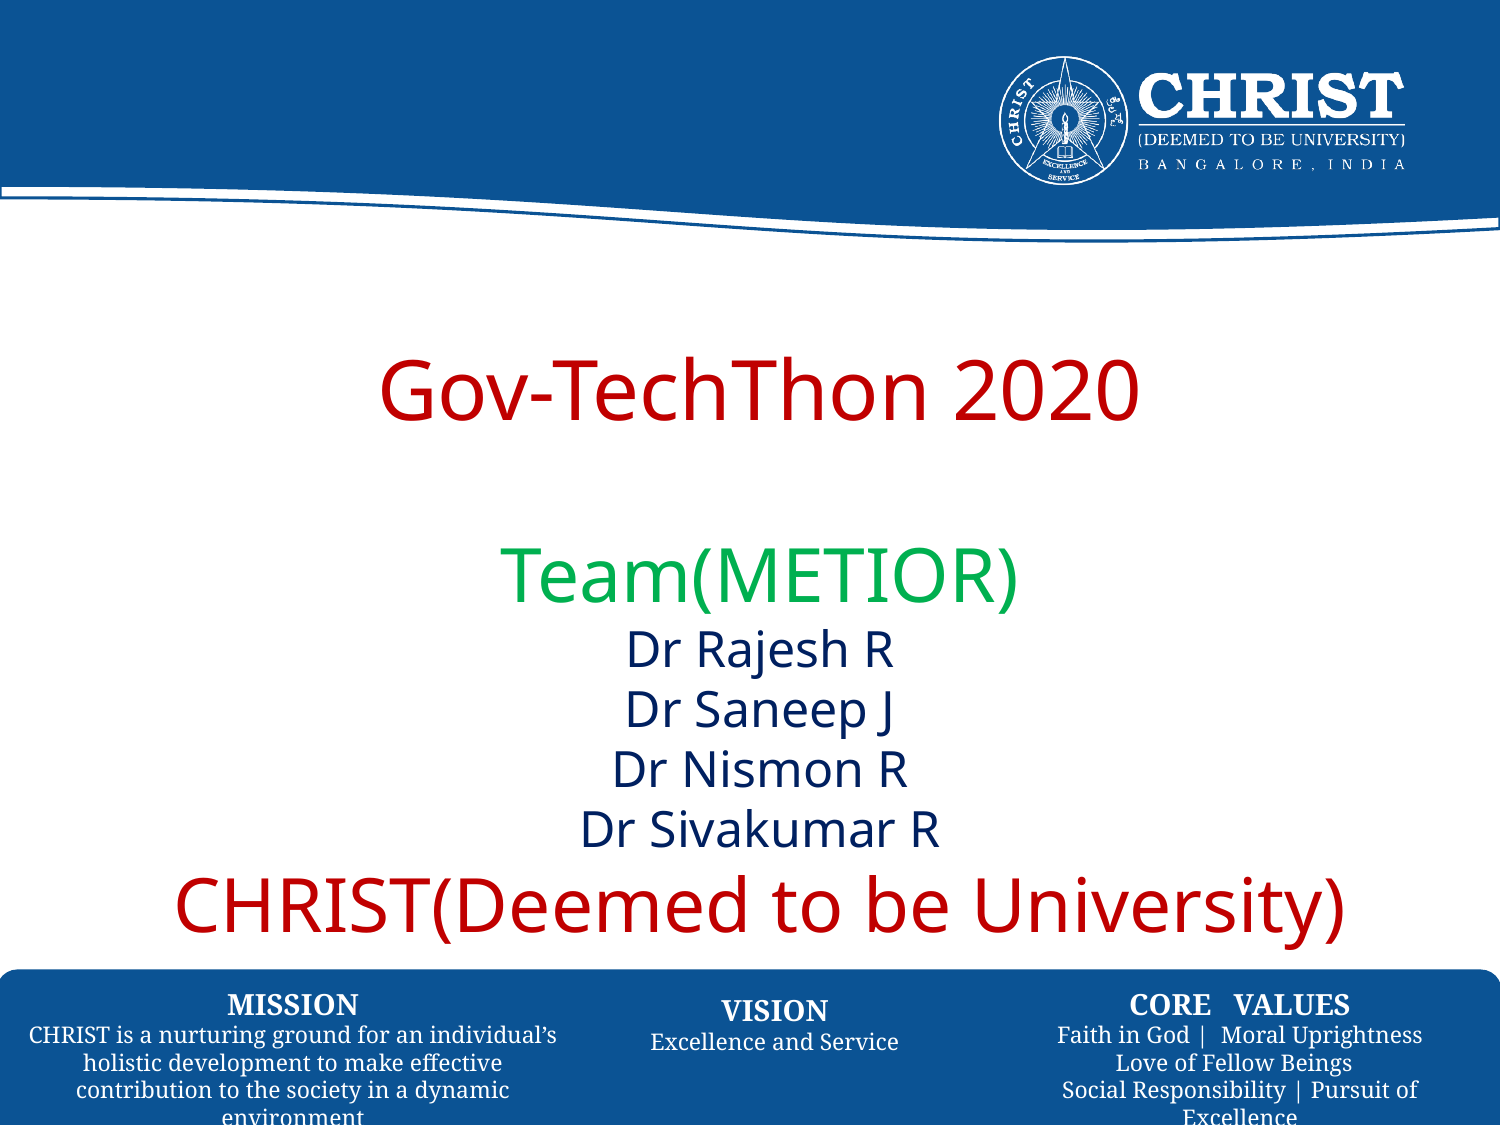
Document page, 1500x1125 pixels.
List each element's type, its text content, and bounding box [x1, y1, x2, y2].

title Gov-TechThon 2020 Team(METIOR) Dr Rajesh R Dr Saneep J Dr Nismon R Dr Sivakumar R CHRIST(Deemed to be University) [61, 210, 1459, 963]
picture [975, 38, 1429, 203]
